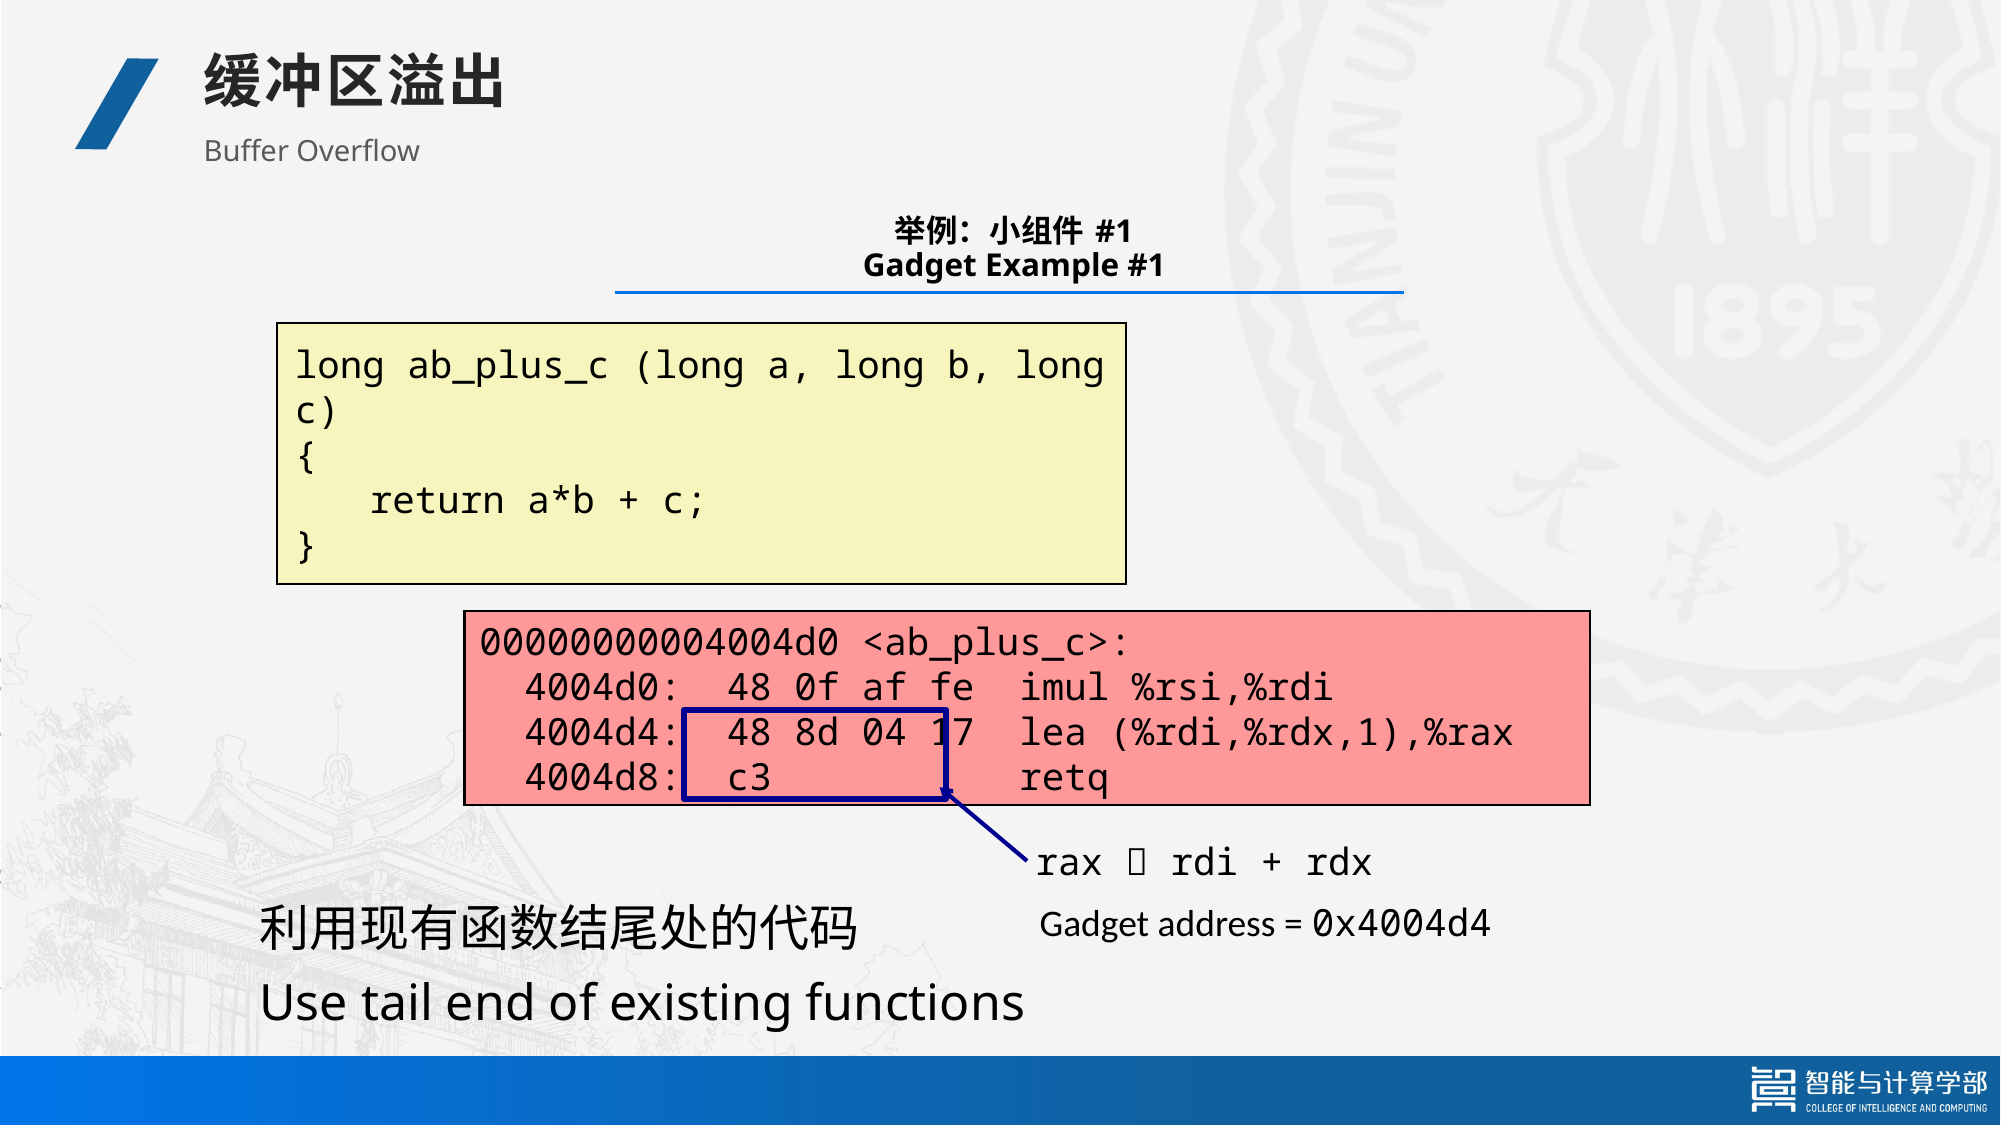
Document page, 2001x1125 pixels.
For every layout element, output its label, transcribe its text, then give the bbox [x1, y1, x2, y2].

text_box long ab_plus_c (long a, long b, long c) { return a*b + c; } [277, 323, 1126, 584]
list 缓冲区溢出 [188, 45, 1326, 124]
picture [1741, 1056, 1999, 1125]
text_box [464, 610, 1591, 892]
text_box Gadget address = 0x4004d4 [1024, 892, 1507, 951]
list Buffer Overflow [188, 128, 893, 192]
text_box 利用现有函数结尾处的代码 Use tail end of existing functions [244, 895, 1540, 1047]
title 举例：小组件 #1 Gadget Example #1 [167, 207, 1861, 291]
